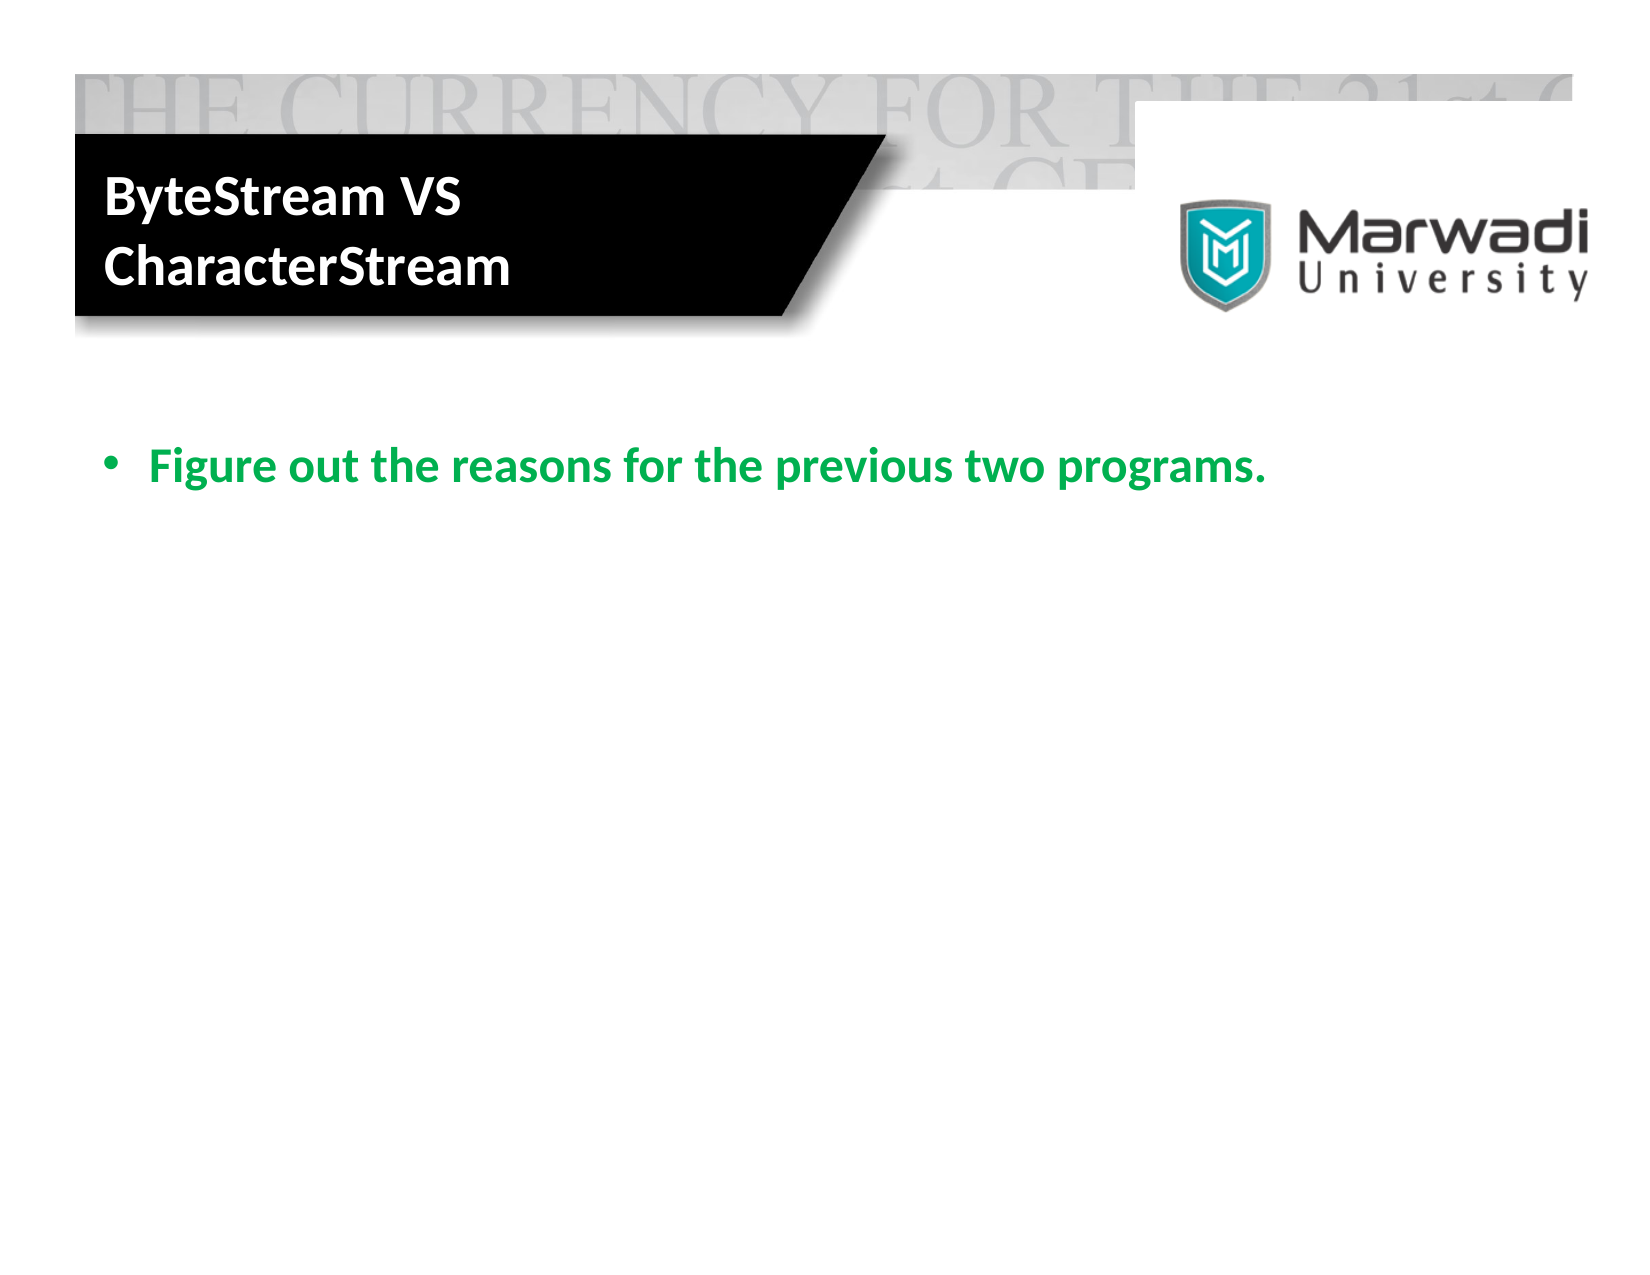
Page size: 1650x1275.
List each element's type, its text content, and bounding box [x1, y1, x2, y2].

picture [75, 74, 1613, 341]
text_box ByteStream VS CharacterStream [87, 149, 788, 305]
text_box Figure out the reasons for the previous two programs. [87, 424, 1650, 500]
